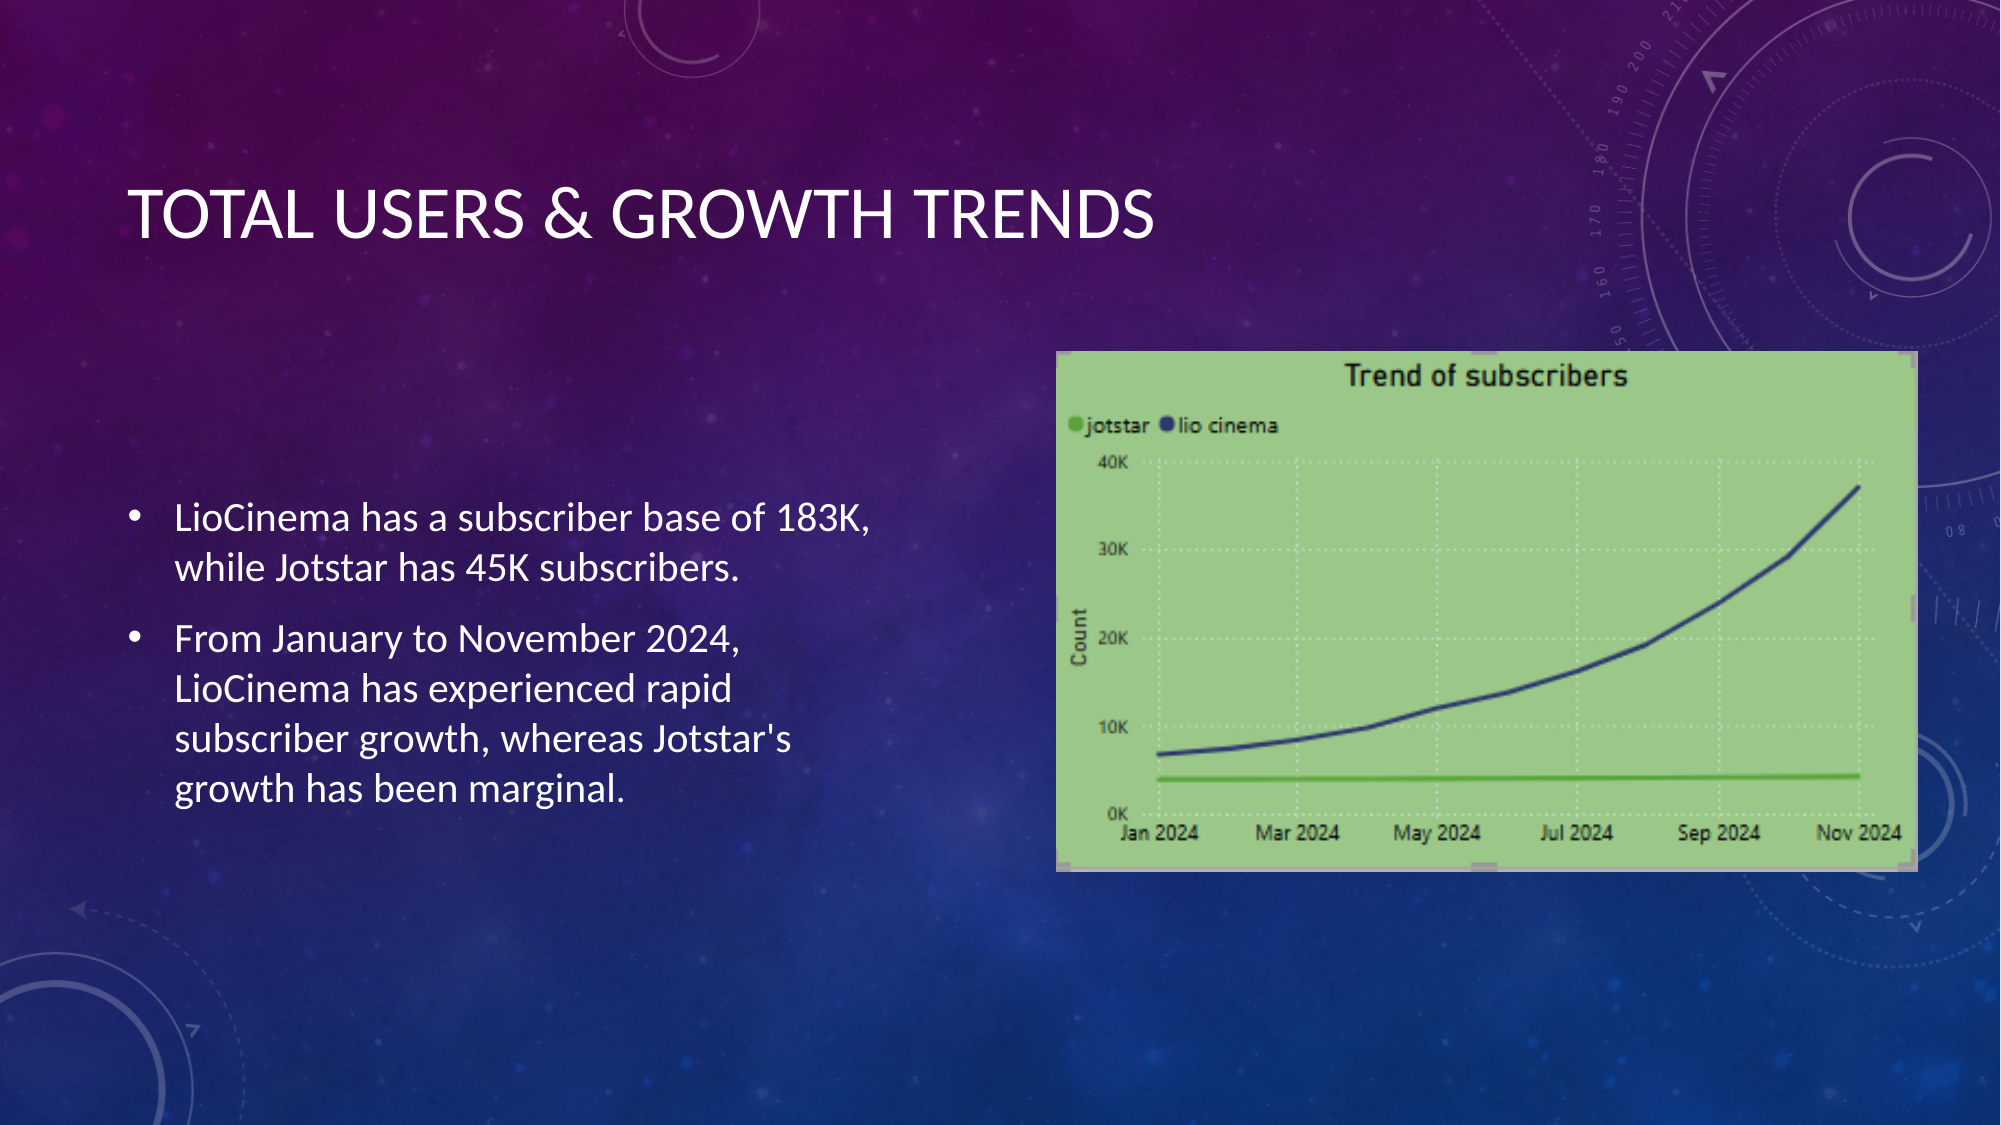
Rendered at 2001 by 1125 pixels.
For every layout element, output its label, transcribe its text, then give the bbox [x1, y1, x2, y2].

picture [0, 0, 2001, 1125]
list LioCinema has a subscriber base of 183K, while Jotstar has 45K subscribers. From January to November 2024, LioCinema has experienced rapid subscriber growth, whereas Jotstar's growth has been marginal. [112, 351, 932, 950]
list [1056, 351, 1918, 872]
title Total Users & Growth Trends [112, 99, 1775, 339]
